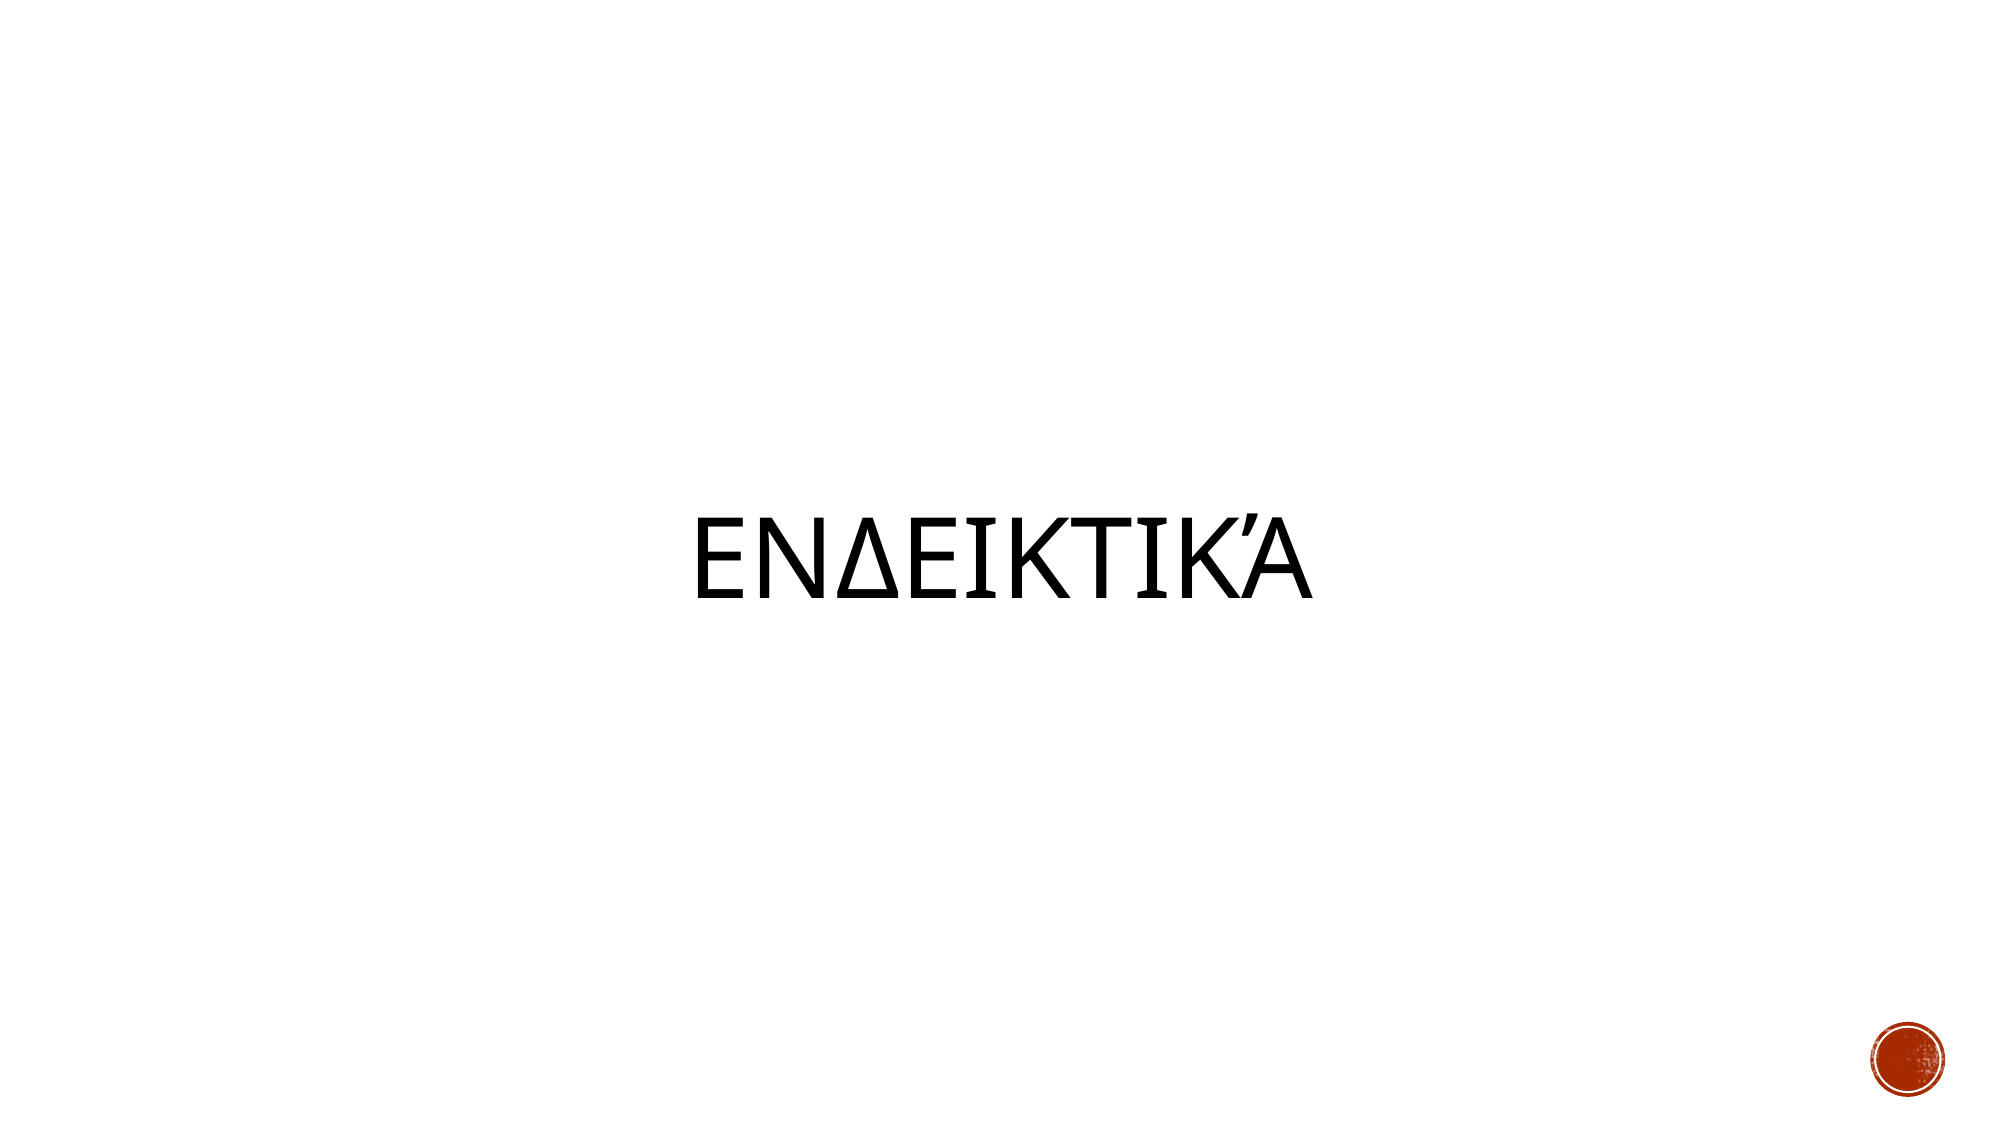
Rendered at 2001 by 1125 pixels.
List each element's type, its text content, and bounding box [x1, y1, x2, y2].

title Ενδεικτικά [175, 0, 1826, 1125]
